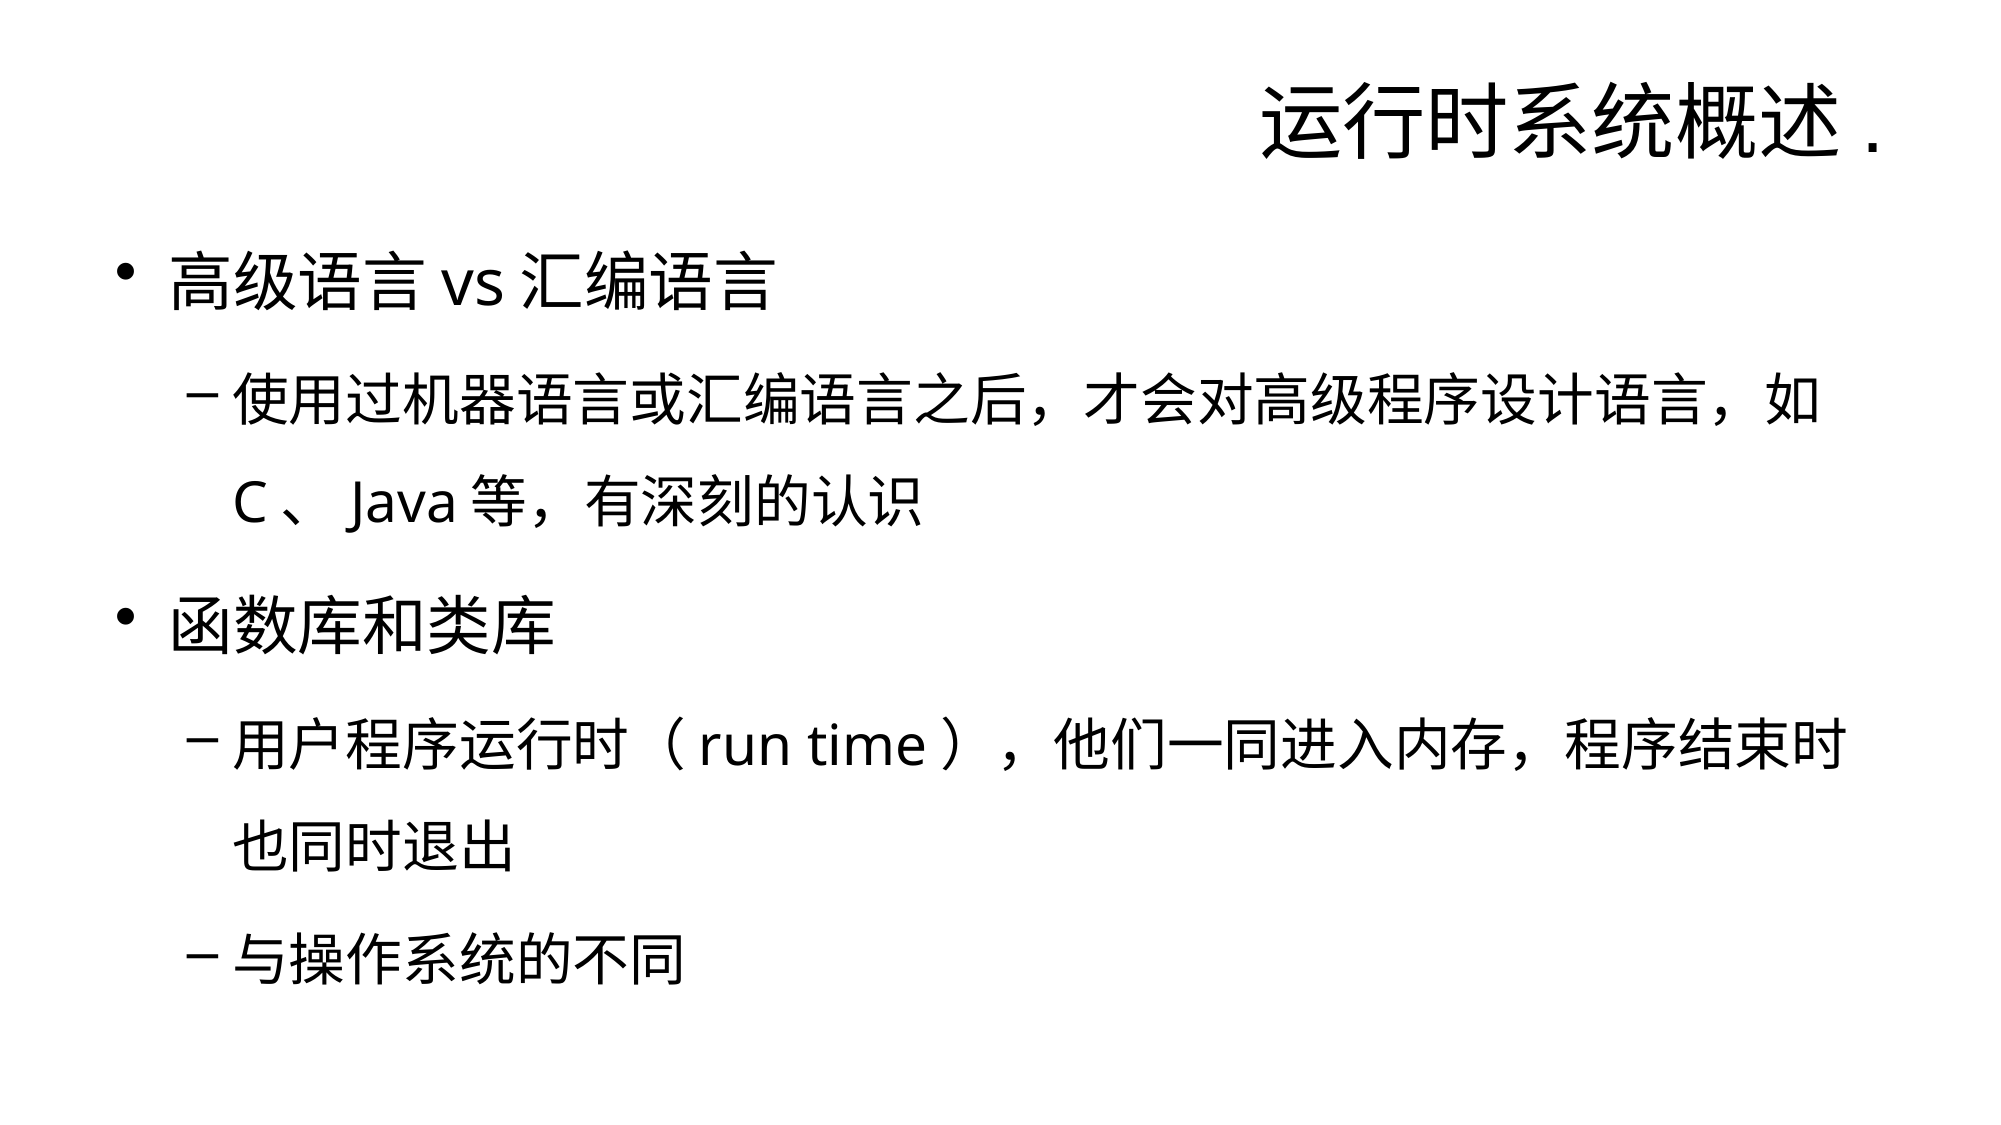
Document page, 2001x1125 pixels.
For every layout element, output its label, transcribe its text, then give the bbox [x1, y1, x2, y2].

list 高级语言vs汇编语言 使用过机器语言或汇编语言之后，才会对高级程序设计语言，如C、Java等，有深刻的认识 函数库和类库 用户程序运行时（run time），他们一同进入内存，程序结束时也同时退出 与操作系统的不同 [99, 193, 1901, 1006]
title 运行时系统概述. [99, 44, 1901, 193]
